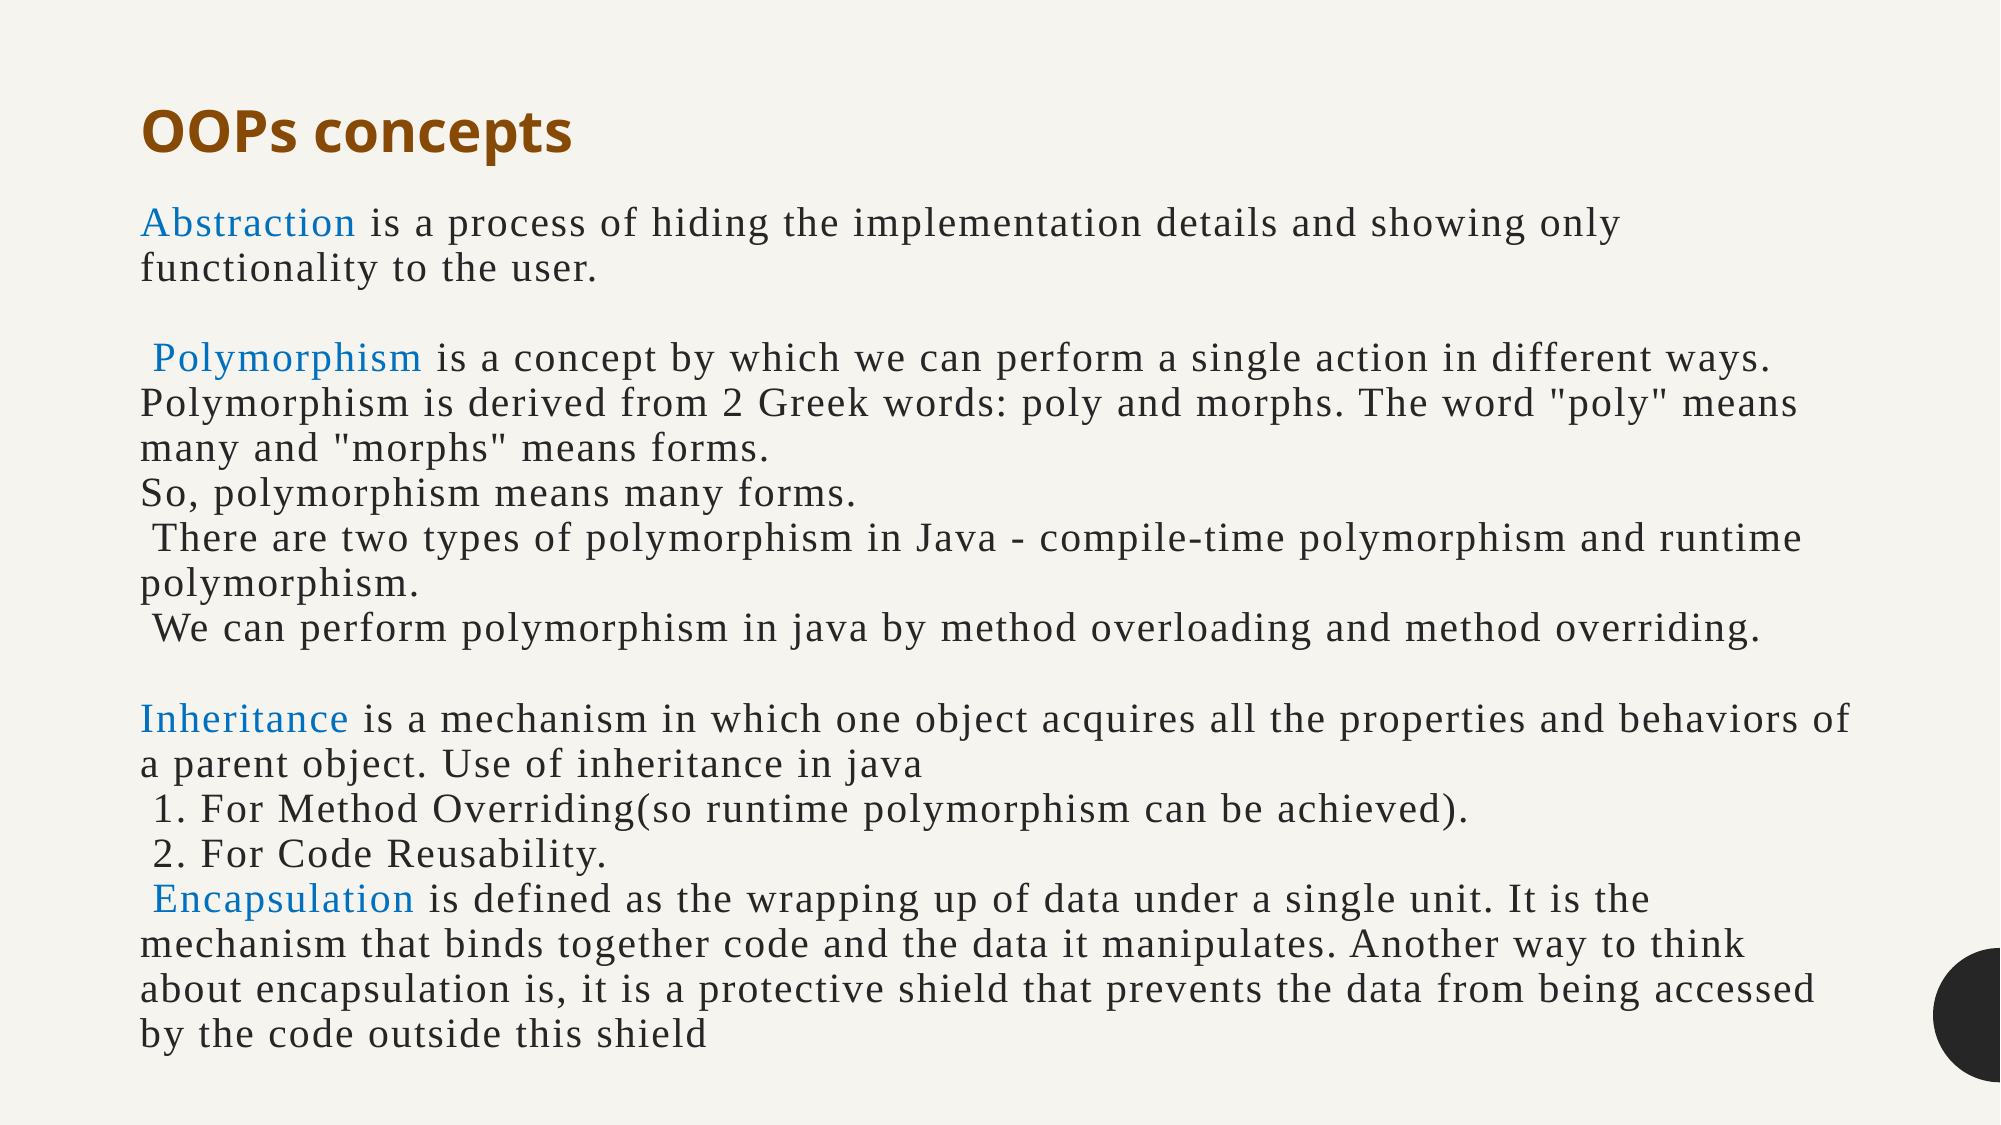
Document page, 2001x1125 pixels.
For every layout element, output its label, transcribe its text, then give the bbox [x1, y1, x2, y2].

list OOPs concepts [125, 57, 1876, 193]
title Abstraction is a process of hiding the implementation details and showing only functionality to the user. Polymorphism is a concept by which we can perform a single action in different ways. Polymorphism is derived from 2 Greek words: poly and morphs. The word "poly" means many and "morphs" means forms. So, polymorphism means many forms. There are two types of polymorphism in Java - compile-time polymorphism and runtime polymorphism. We can perform polymorphism in java by method overloading and method overriding. Inheritance is a mechanism in which one object acquires all the properties and behaviors of a parent object. Use of inheritance in java 1. For Method Overriding(so runtime polymorphism can be achieved). 2. For Code Reusability. Encapsulation is defined as the wrapping up of data under a single unit. It is the mechanism that binds together code and the data it manipulates. Another way to think about encapsulation is, it is a protective shield that prevents the data from being accessed by the code outside this shield [125, 193, 1875, 1068]
